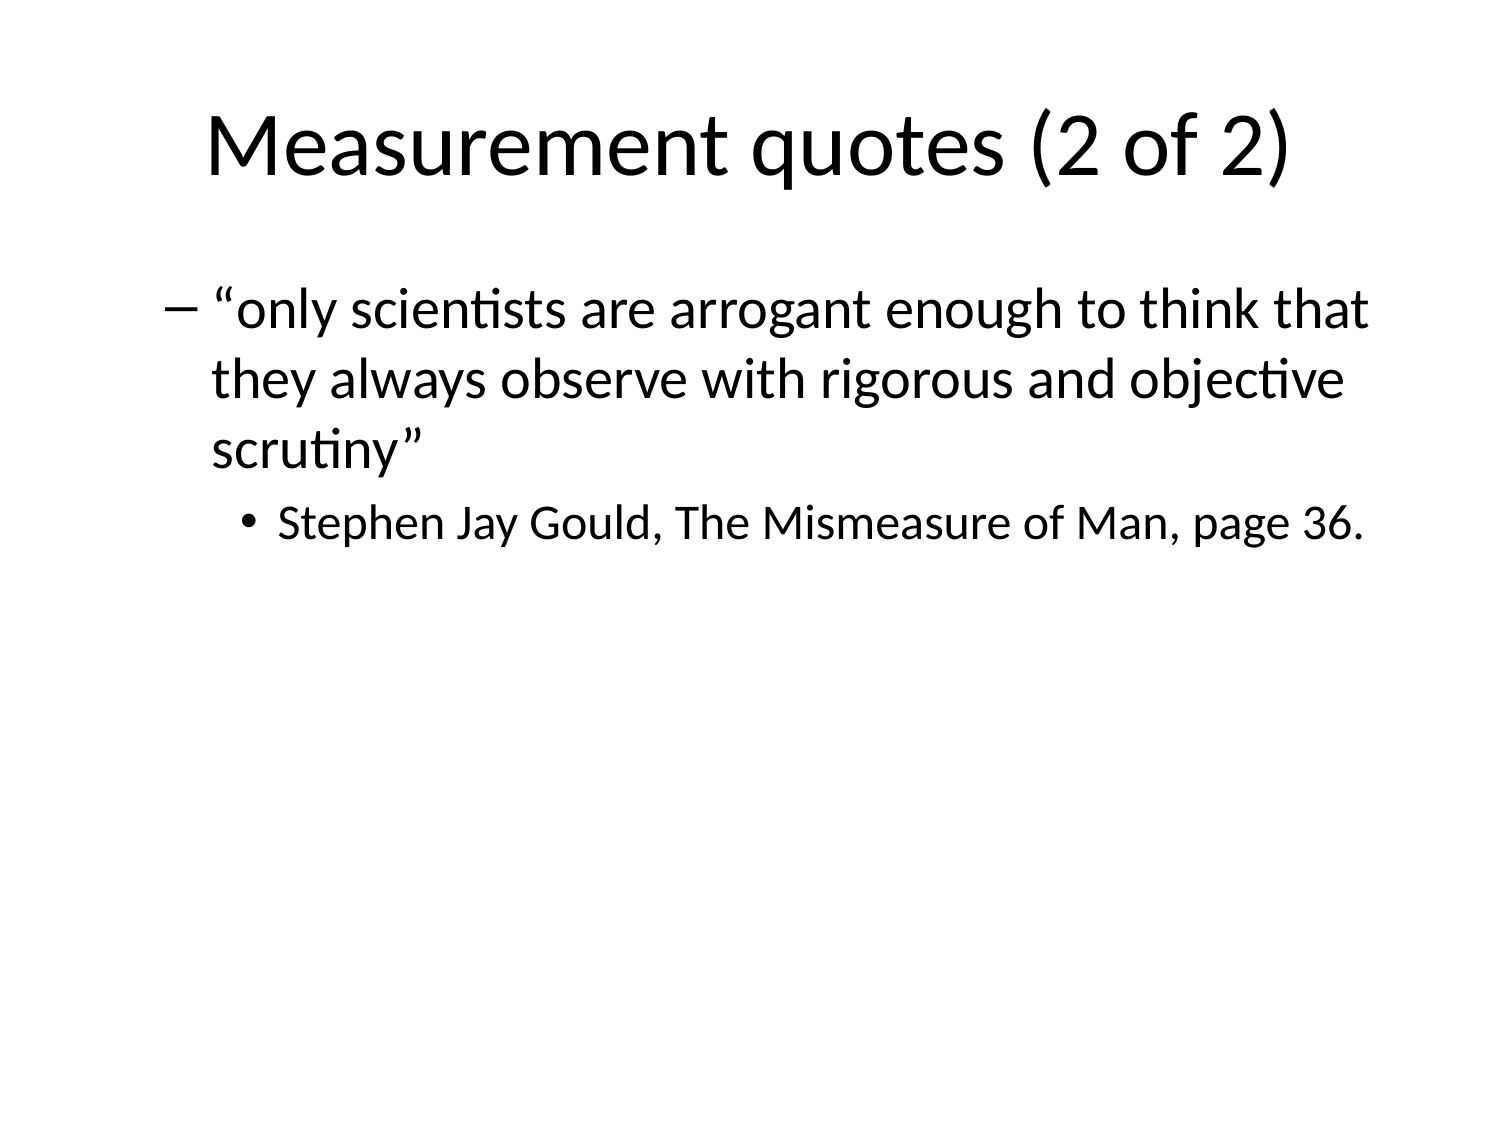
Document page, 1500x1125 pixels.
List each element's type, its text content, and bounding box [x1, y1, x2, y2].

list “only scientists are arrogant enough to think that they always observe with rigorous and objective scrutiny” Stephen Jay Gould, The Mismeasure of Man, page 36. [75, 262, 1425, 1005]
title Measurement quotes (2 of 2) [75, 45, 1425, 233]
